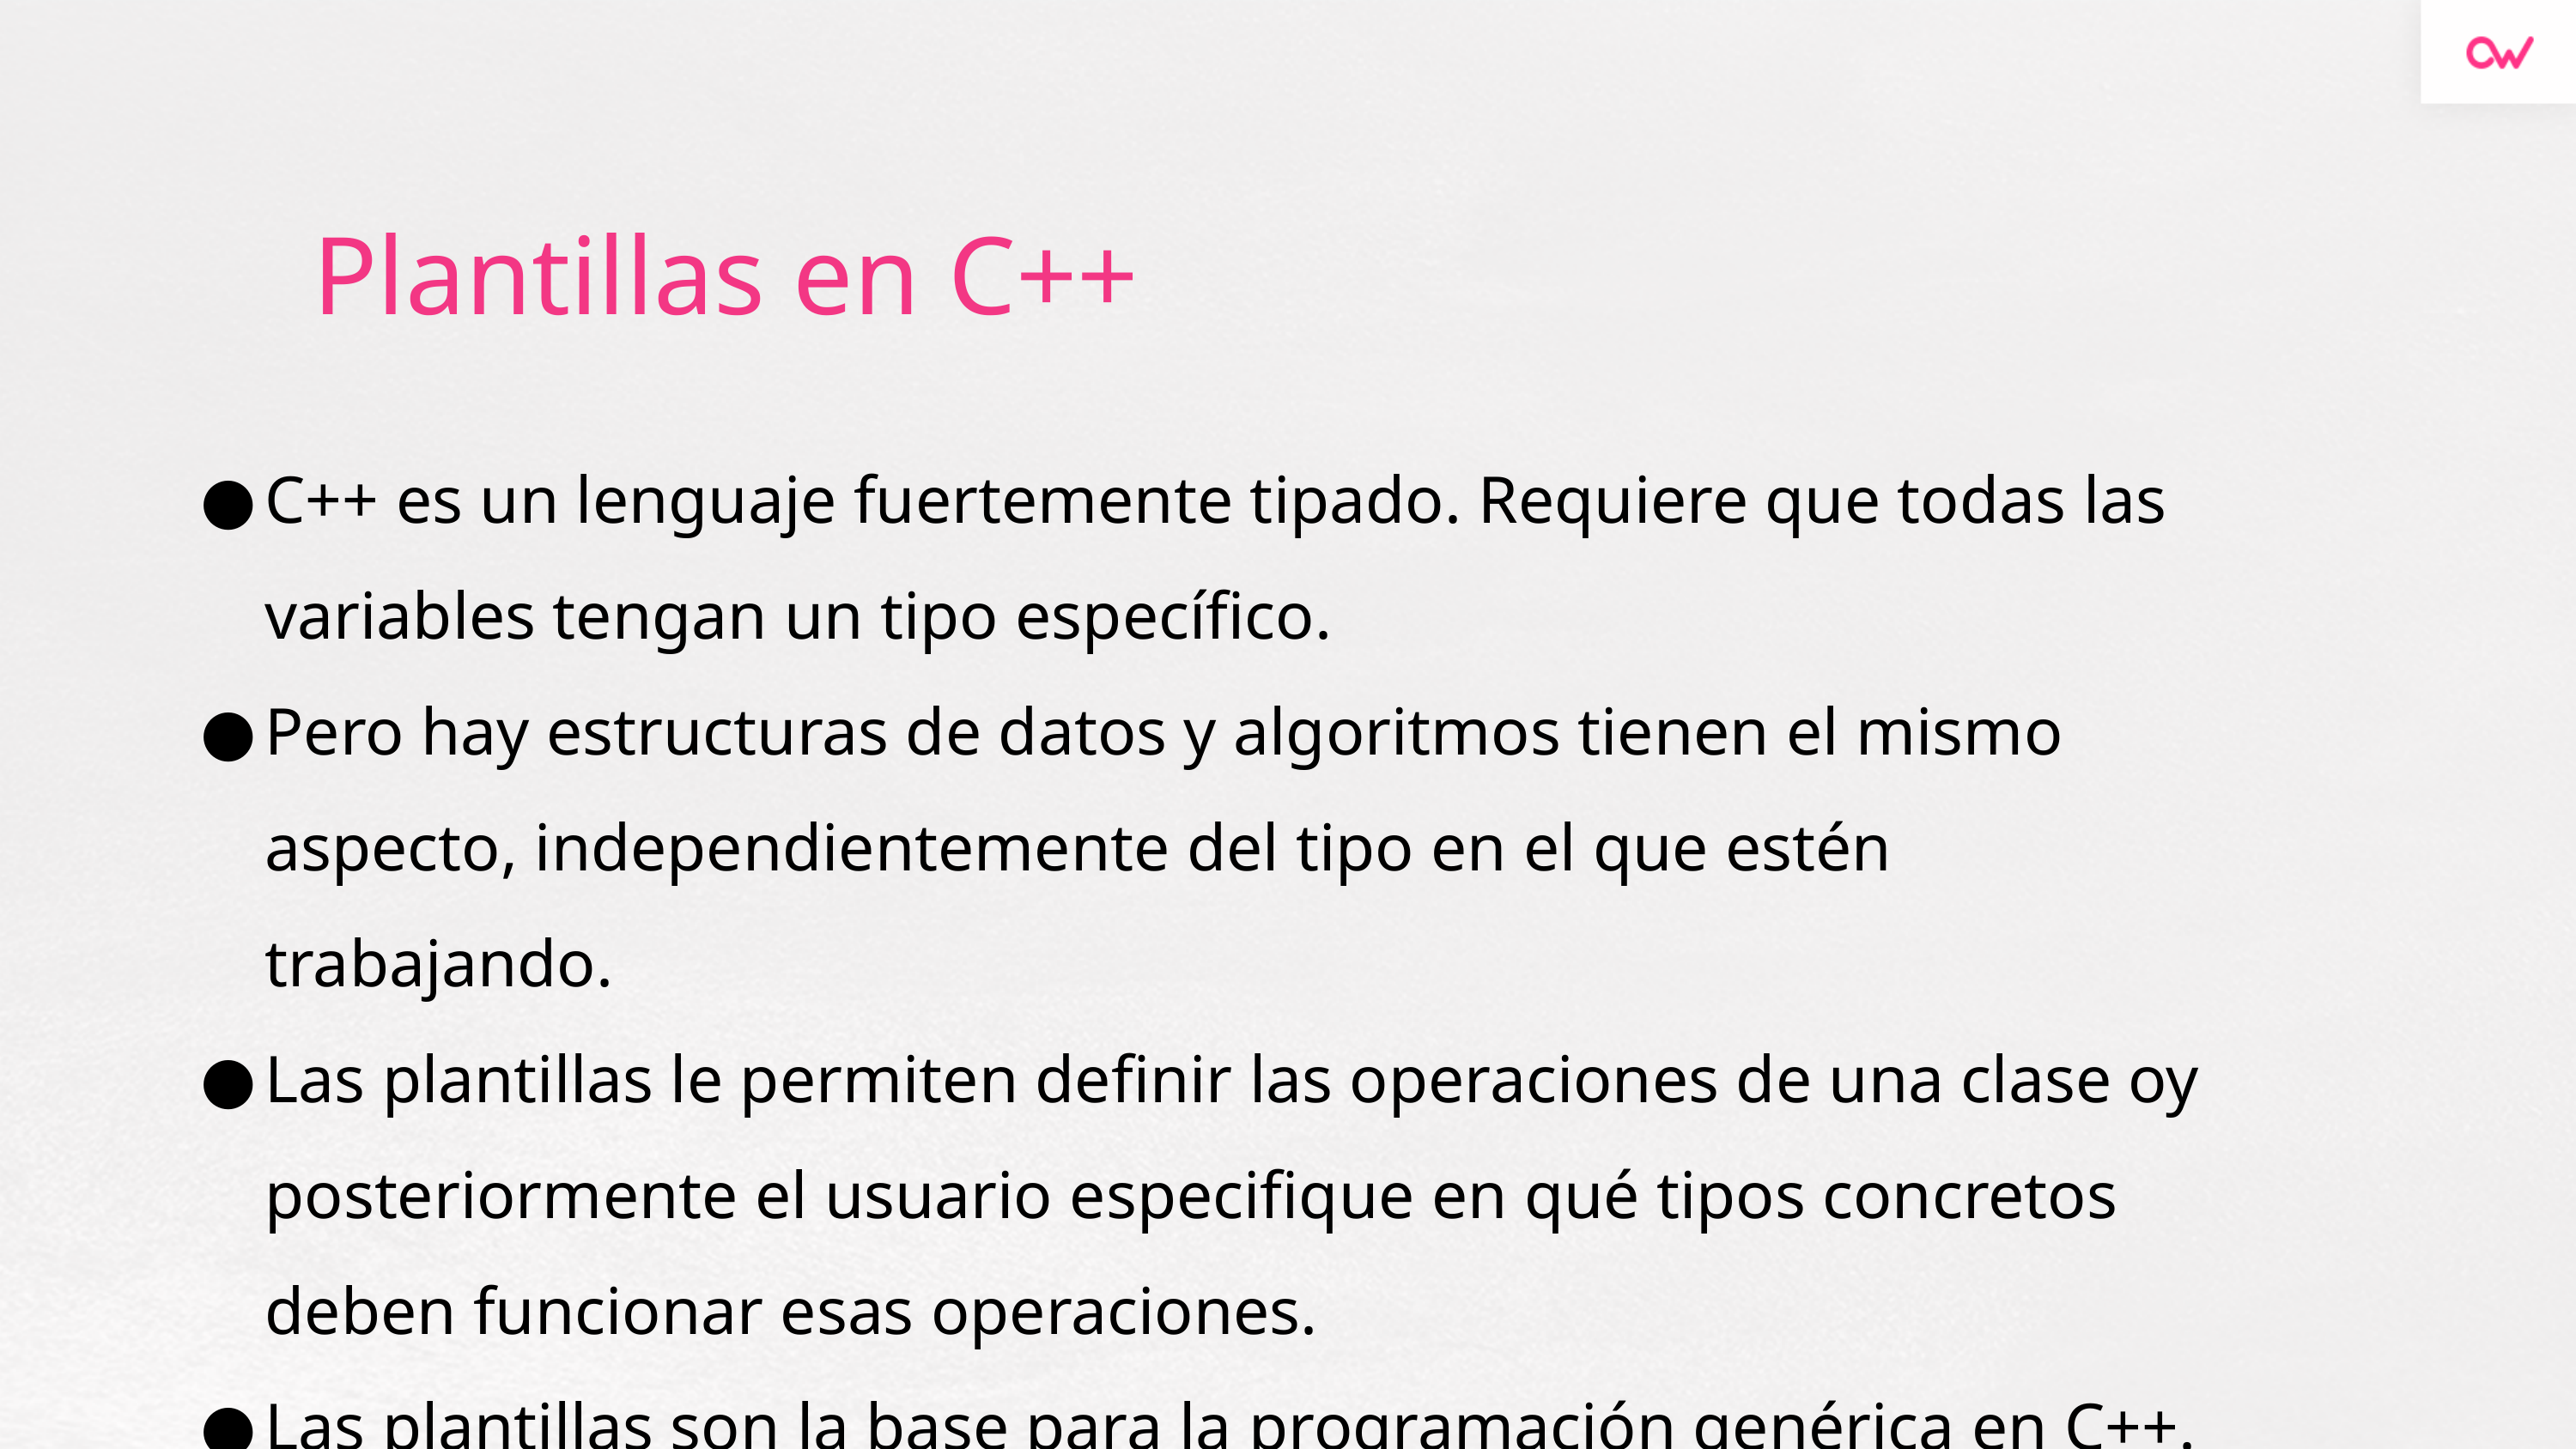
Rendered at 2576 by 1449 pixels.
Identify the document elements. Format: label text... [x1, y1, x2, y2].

list C++ es un lenguaje fuertemente tipado. Requiere que todas las variables tengan un tipo específico. Pero hay estructuras de datos y algoritmos tienen el mismo aspecto, independientemente del tipo en el que estén trabajando. Las plantillas le permiten definir las operaciones de una clase oy posteriormente el usuario especifique en qué tipos concretos deben funcionar esas operaciones. Las plantillas son la base para la programación genérica en C++. [174, 394, 2275, 1181]
picture [0, 0, 2576, 1449]
title Plantillas en C++ [287, 181, 2388, 415]
